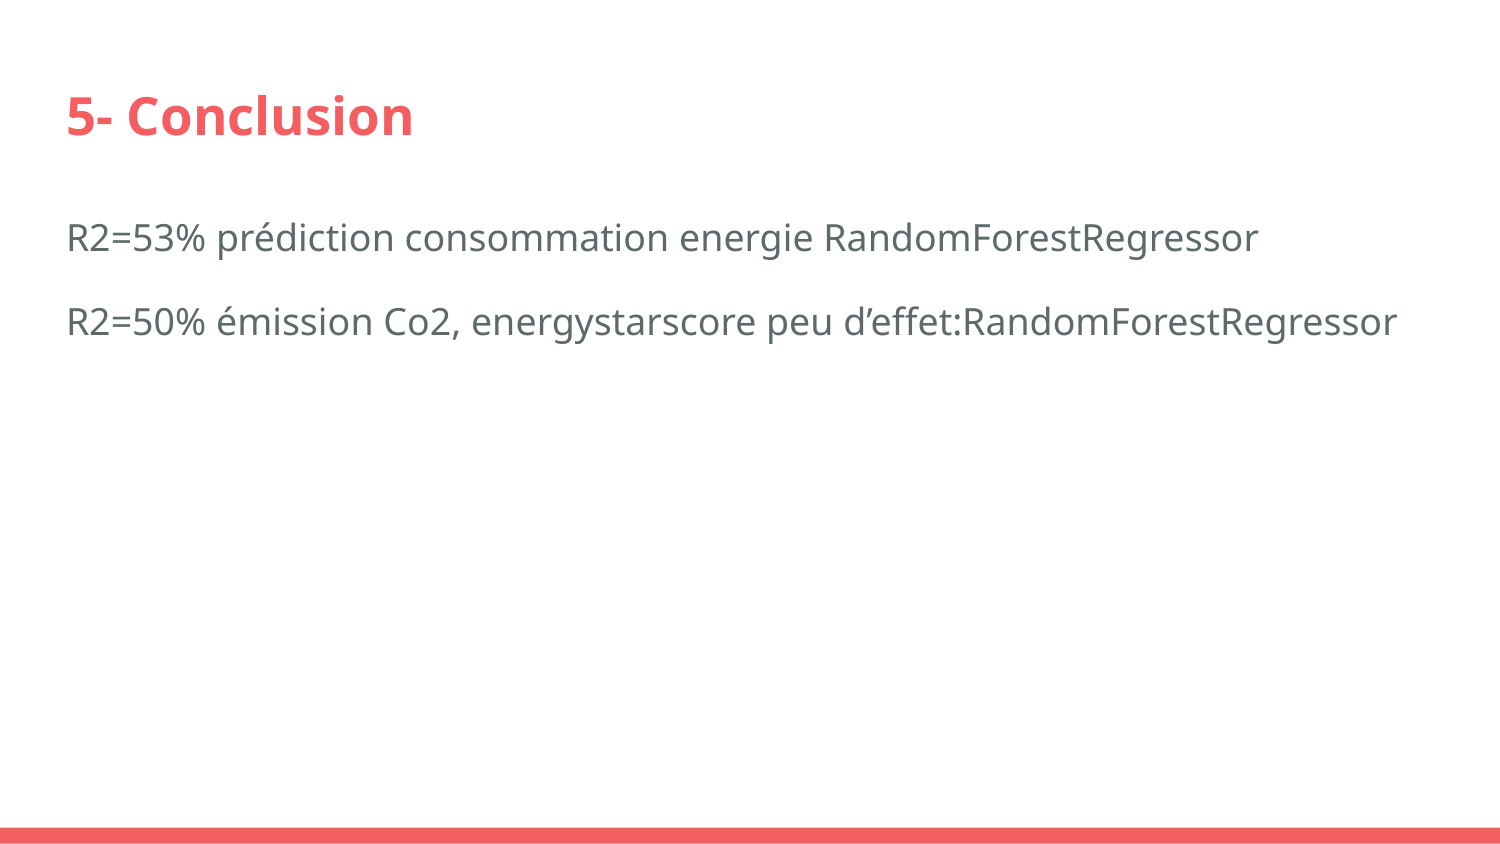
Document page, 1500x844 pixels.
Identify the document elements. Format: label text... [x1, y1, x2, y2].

title 5- Conclusion [51, 64, 1449, 167]
list R2=53% prédiction consommation energie RandomForestRegressor R2=50% émission Co2, energystarscore peu d’effet:RandomForestRegressor [51, 189, 1449, 750]
